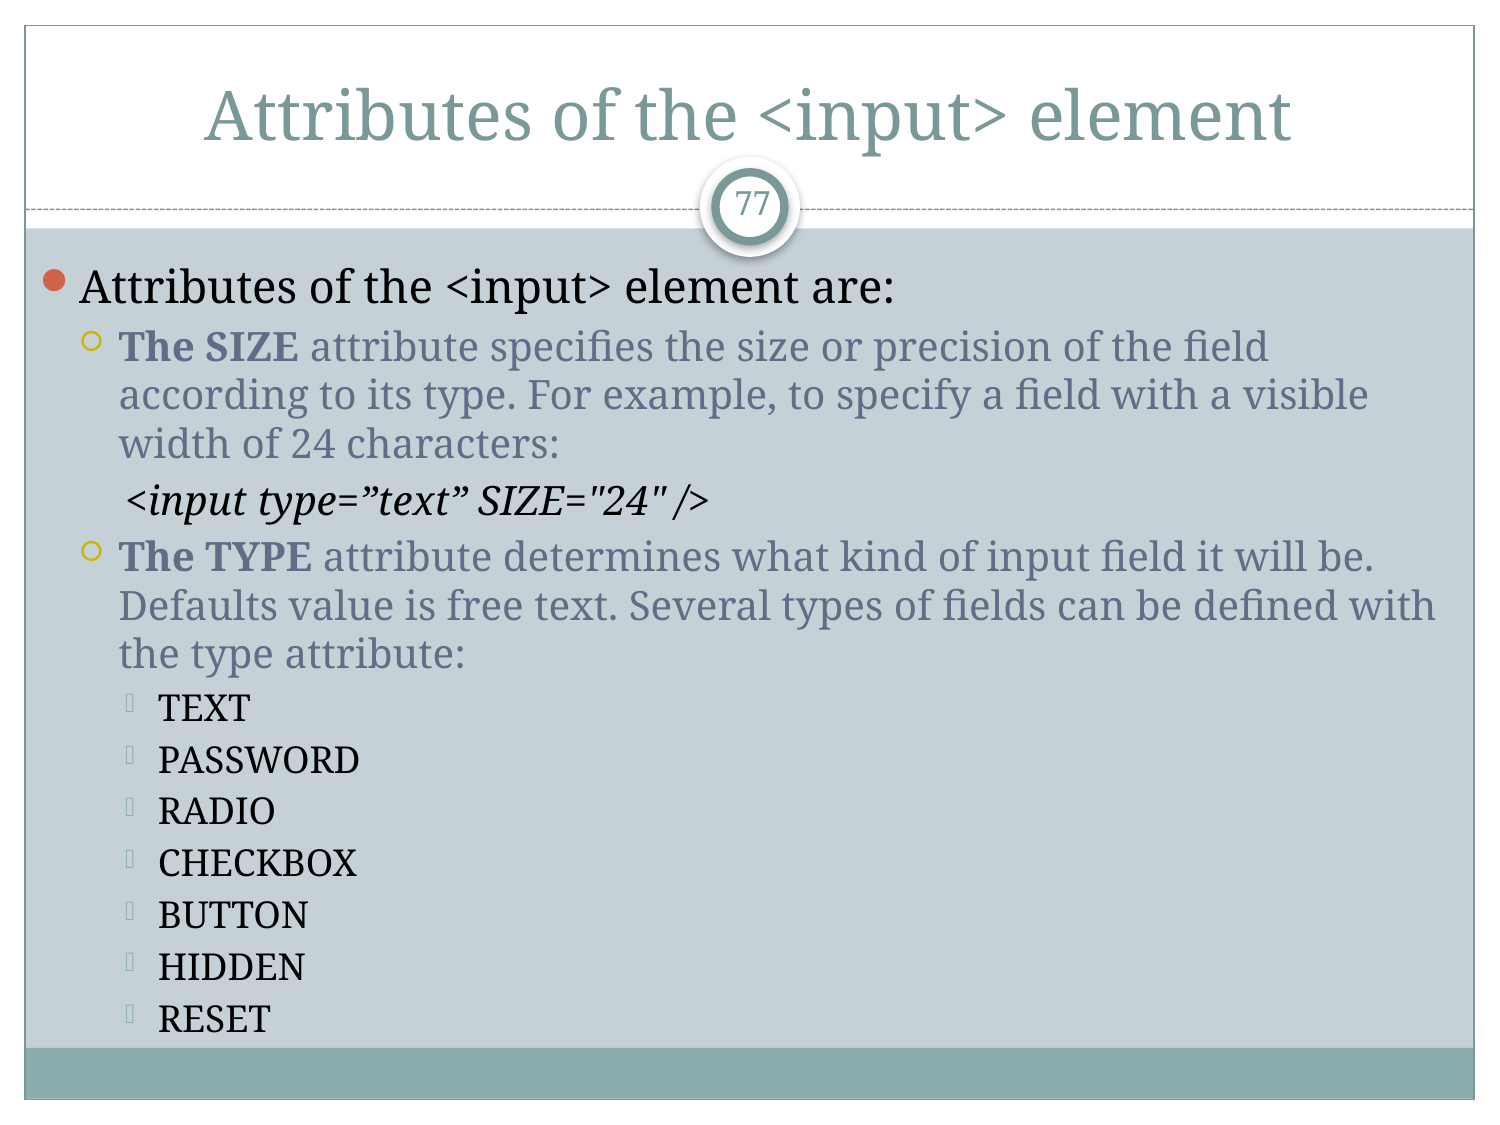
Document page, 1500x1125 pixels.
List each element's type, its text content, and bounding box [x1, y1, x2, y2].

slide_number 77 [715, 168, 791, 241]
title Attributes of the <input> element [49, 37, 1450, 162]
list Attributes of the <input> element are: The SIZE attribute specifies the size or precision of the field according to its type. For example, to specify a field with a visible width of 24 characters: <input type=”text” SIZE="24" /> The TYPE attribute determines what kind of input field it will be. Defaults value is free text. Several types of fields can be defined with the type attribute: TEXT PASSWORD RADIO CHECKBOX BUTTON HIDDEN RESET [24, 250, 1476, 1050]
